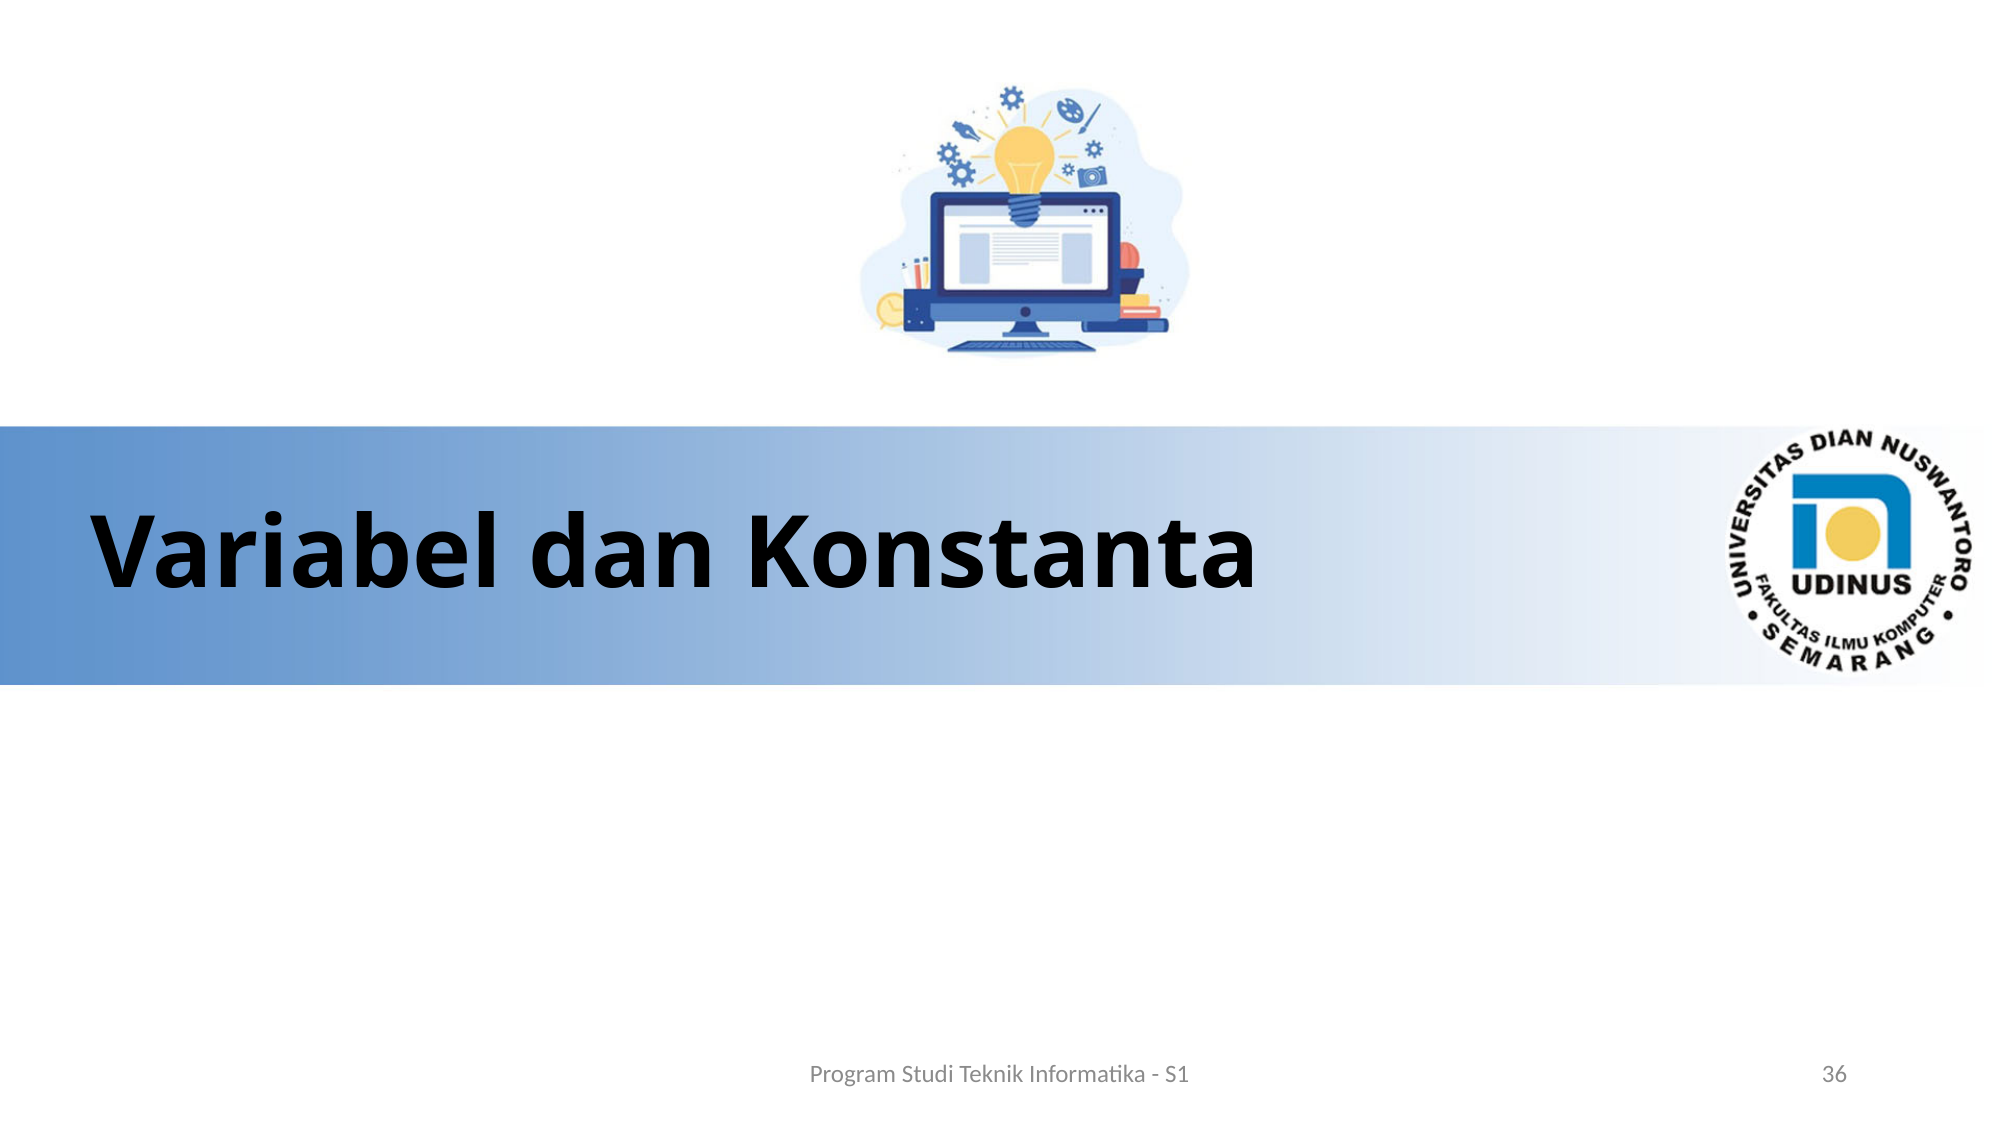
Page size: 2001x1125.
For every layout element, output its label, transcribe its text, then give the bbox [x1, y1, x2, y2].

footer Program Studi Teknik Informatika - S1 [662, 1042, 1338, 1103]
title Variabel dan Konstanta [75, 446, 1698, 665]
picture [0, 0, 2000, 1125]
slide_number 36 [1412, 1042, 1863, 1103]
